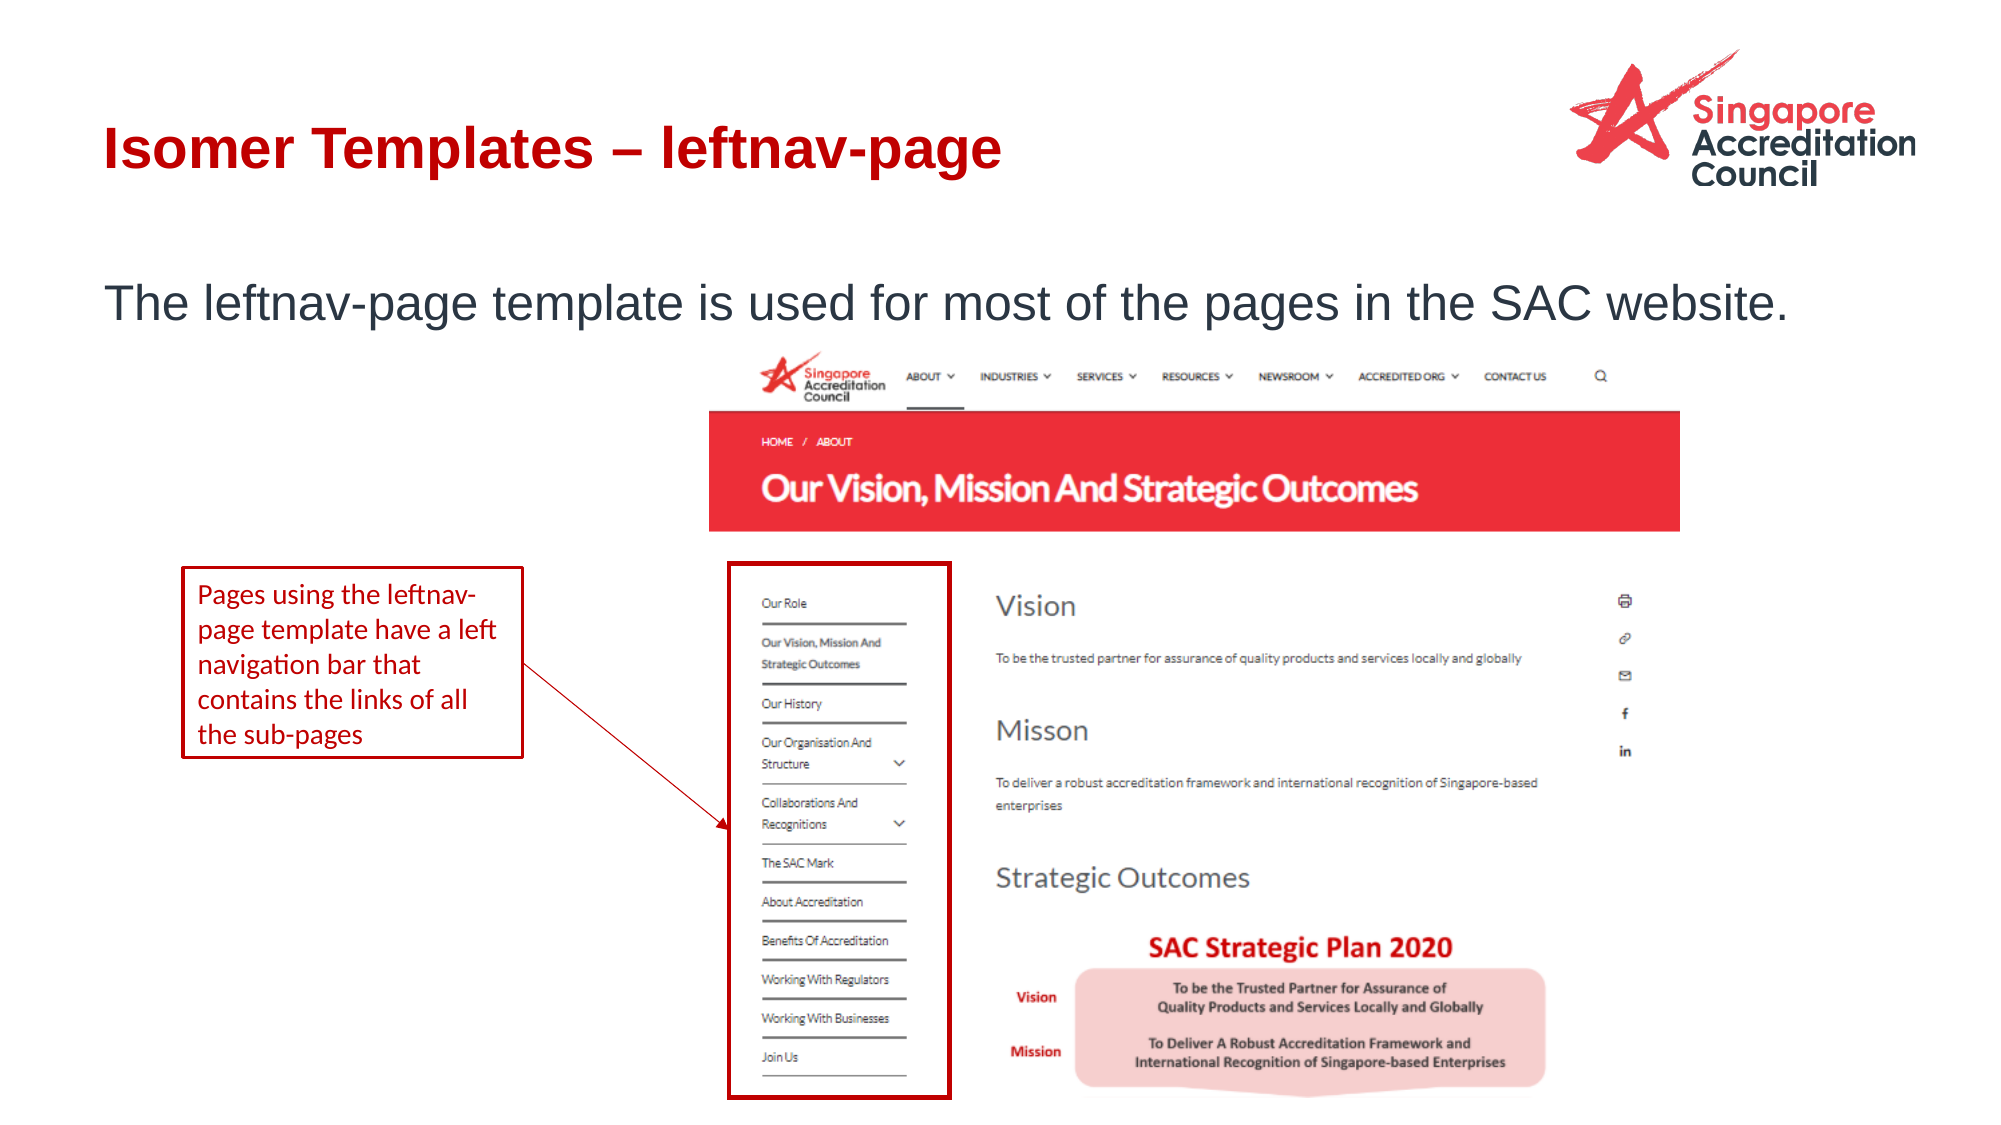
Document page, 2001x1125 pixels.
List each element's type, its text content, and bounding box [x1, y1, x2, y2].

picture [709, 347, 1680, 1098]
title Isomer Templates – leftnav-page [88, 58, 1559, 241]
text_box Pages using the leftnav-page template have a left navigation bar that contains the links of all the sub-pages [182, 567, 523, 758]
list The leftnav-page template is used for most of the pages in the SAC website. [88, 269, 1867, 348]
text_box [522, 663, 730, 831]
